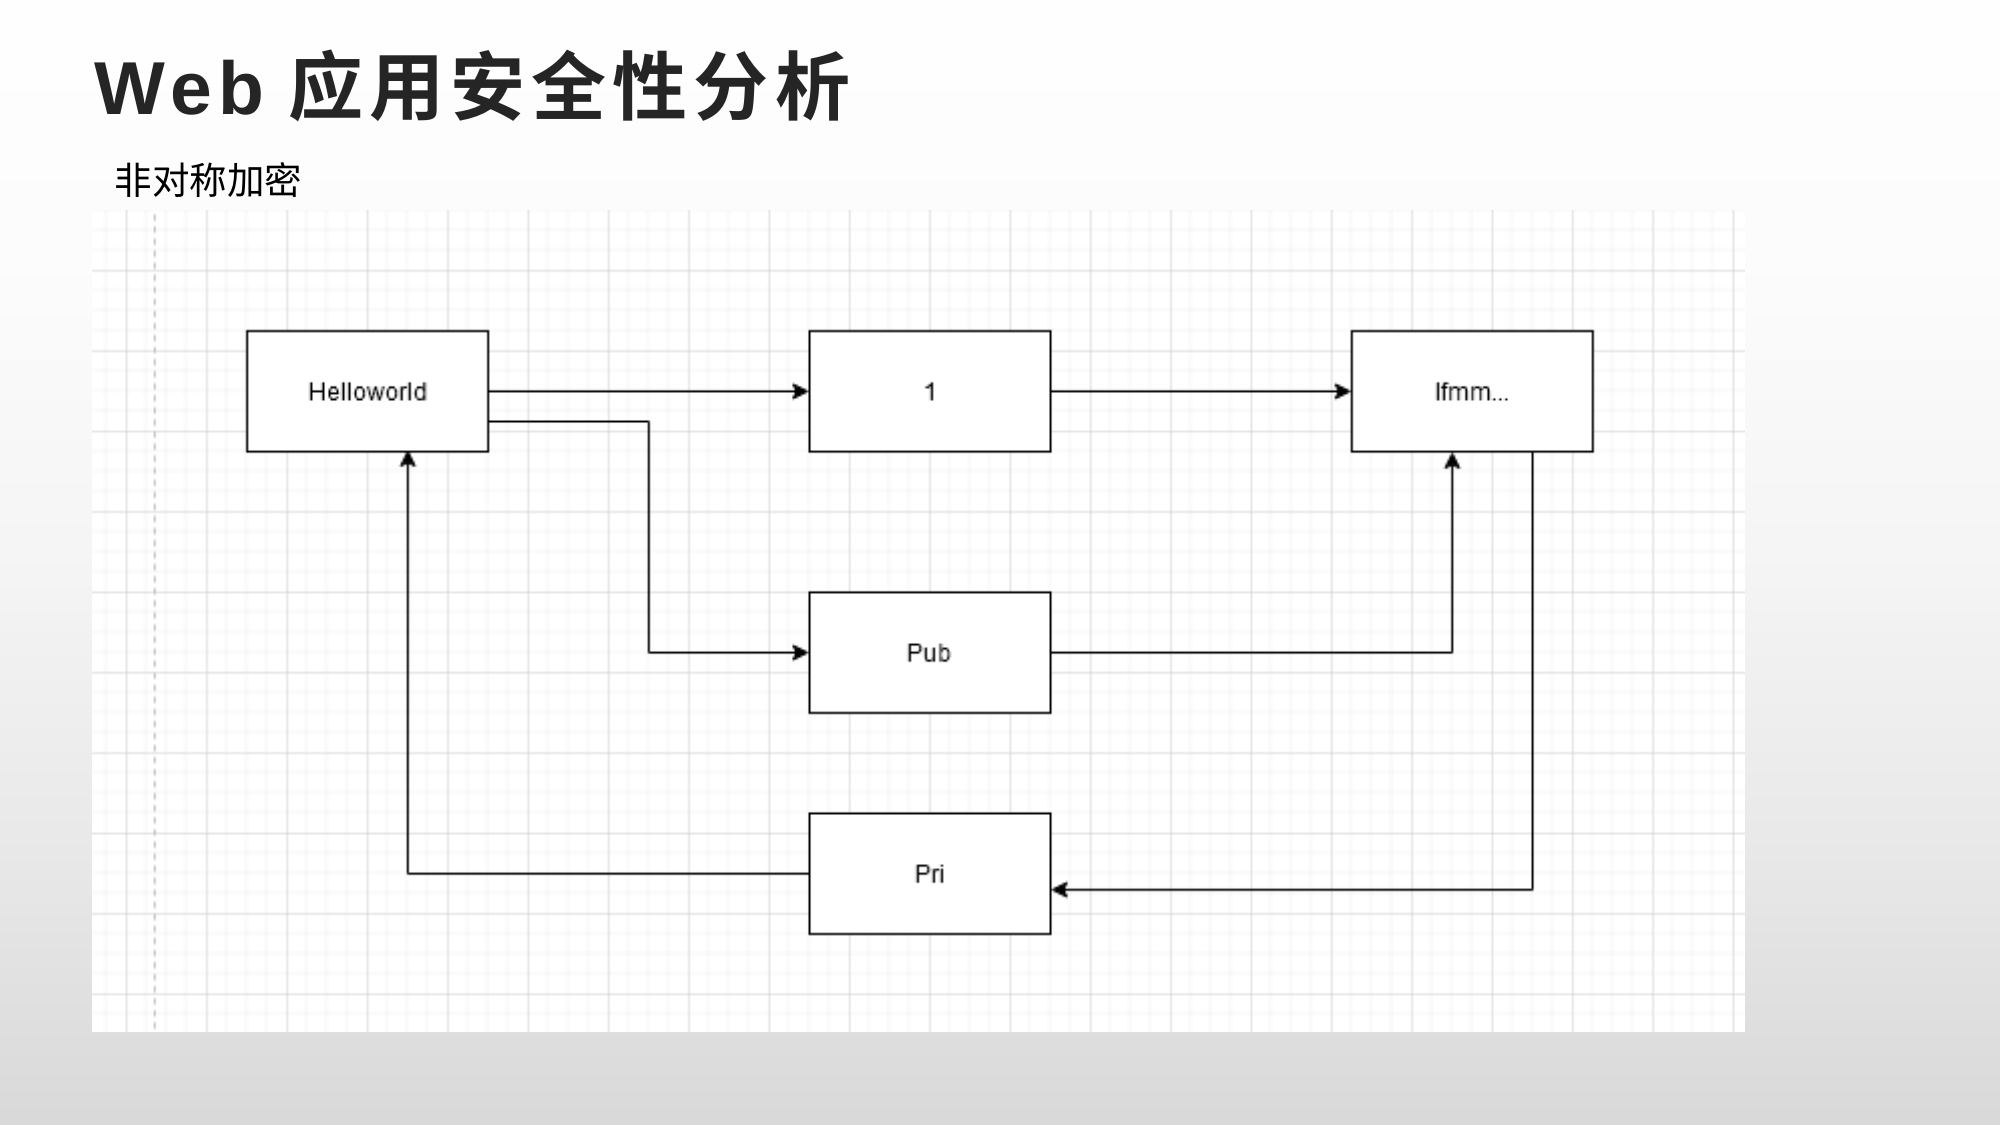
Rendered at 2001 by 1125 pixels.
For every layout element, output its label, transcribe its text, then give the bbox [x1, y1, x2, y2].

title Web应用安全性分析 [92, 37, 978, 209]
text_box 非对称加密 [100, 149, 318, 208]
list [92, 210, 1746, 1032]
picture [0, 0, 2000, 1125]
